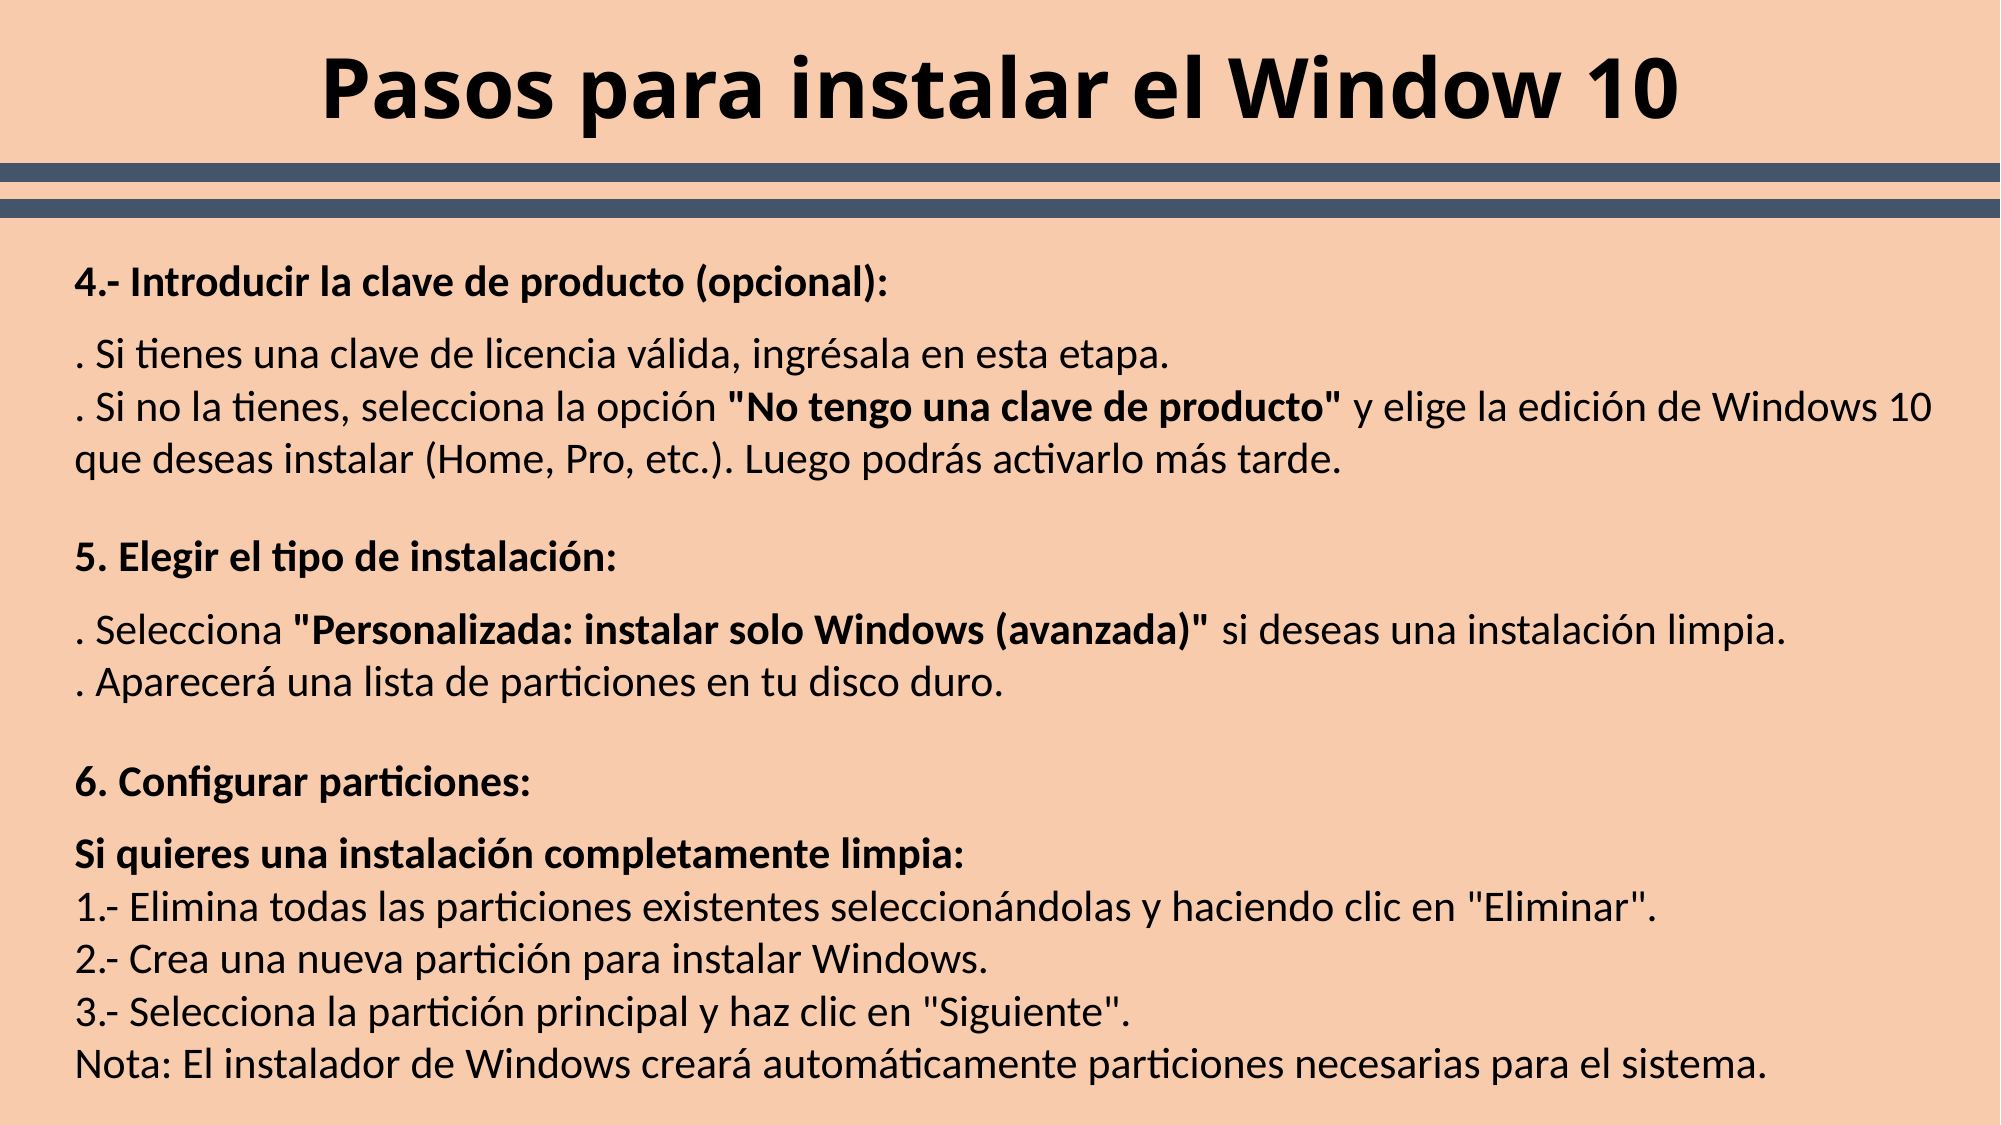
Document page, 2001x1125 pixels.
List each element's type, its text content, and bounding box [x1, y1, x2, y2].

title Pasos para instalar el Window 10 [0, 0, 2000, 144]
text_box 5. Elegir el tipo de instalación: . Selecciona "Personalizada: instalar solo Windows (avanzada)" si deseas una instalación limpia. . Aparecerá una lista de particiones en tu disco duro. [59, 520, 1946, 713]
text_box 6. Configurar particiones: Si quieres una instalación completamente limpia: 1.- Elimina todas las particiones existentes seleccionándolas y haciendo clic en "Eliminar". 2.- Crea una nueva partición para instalar Windows. 3.- Selecciona la partición principal y haz clic en "Siguiente". Nota: El instalador de Windows creará automáticamente particiones necesarias para el sistema. [59, 745, 1970, 1095]
text_box 4.- Introducir la clave de producto (opcional): . Si tienes una clave de licencia válida, ingrésala en esta etapa. . Si no la tienes, selecciona la opción "No tengo una clave de producto" y elige la edición de Windows 10 que deseas instalar (Home, Pro, etc.). Luego podrás activarlo más tarde. [59, 245, 1970, 490]
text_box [0, 164, 2000, 217]
